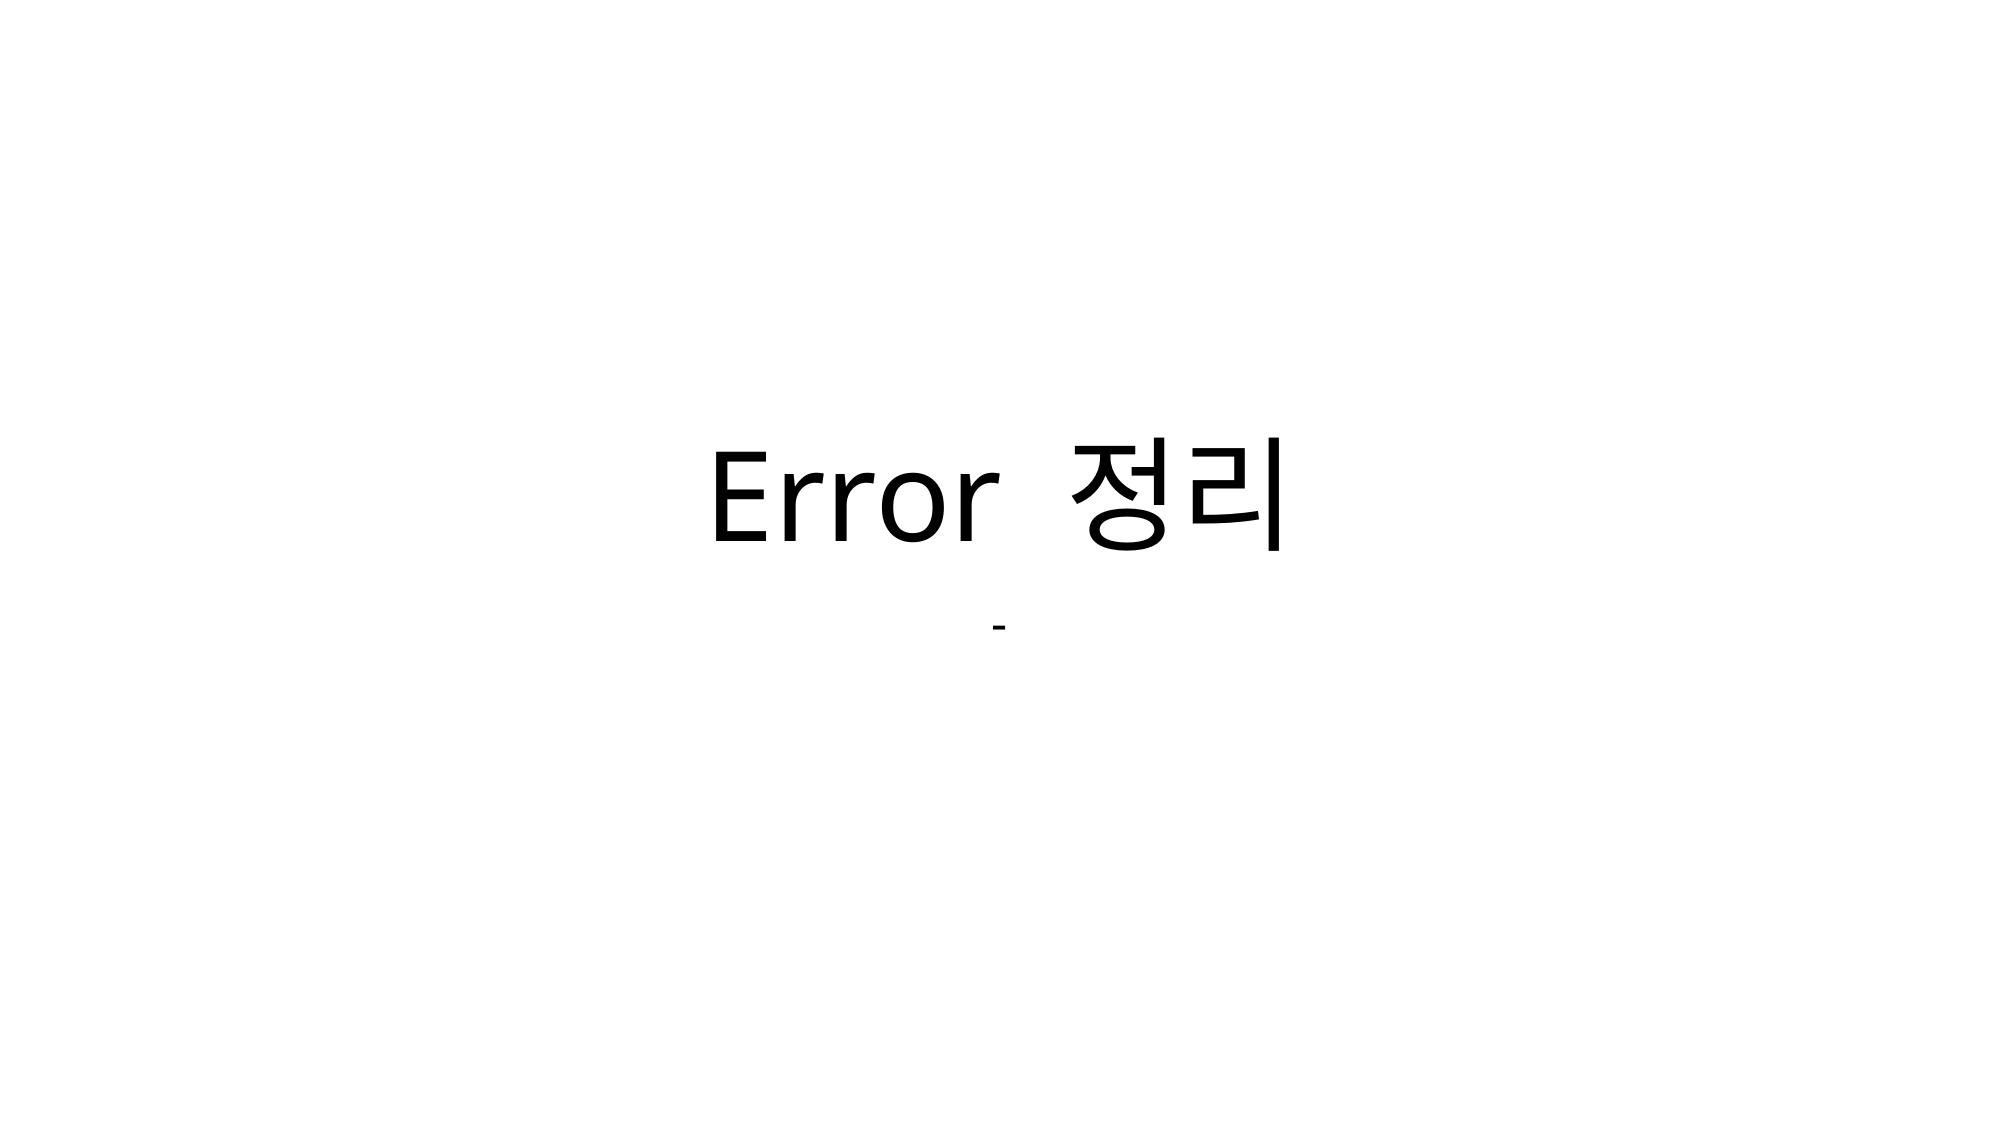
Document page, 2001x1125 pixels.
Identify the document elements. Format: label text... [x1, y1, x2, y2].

title Error 정리 [249, 184, 1750, 576]
subtitle - [249, 590, 1750, 863]
